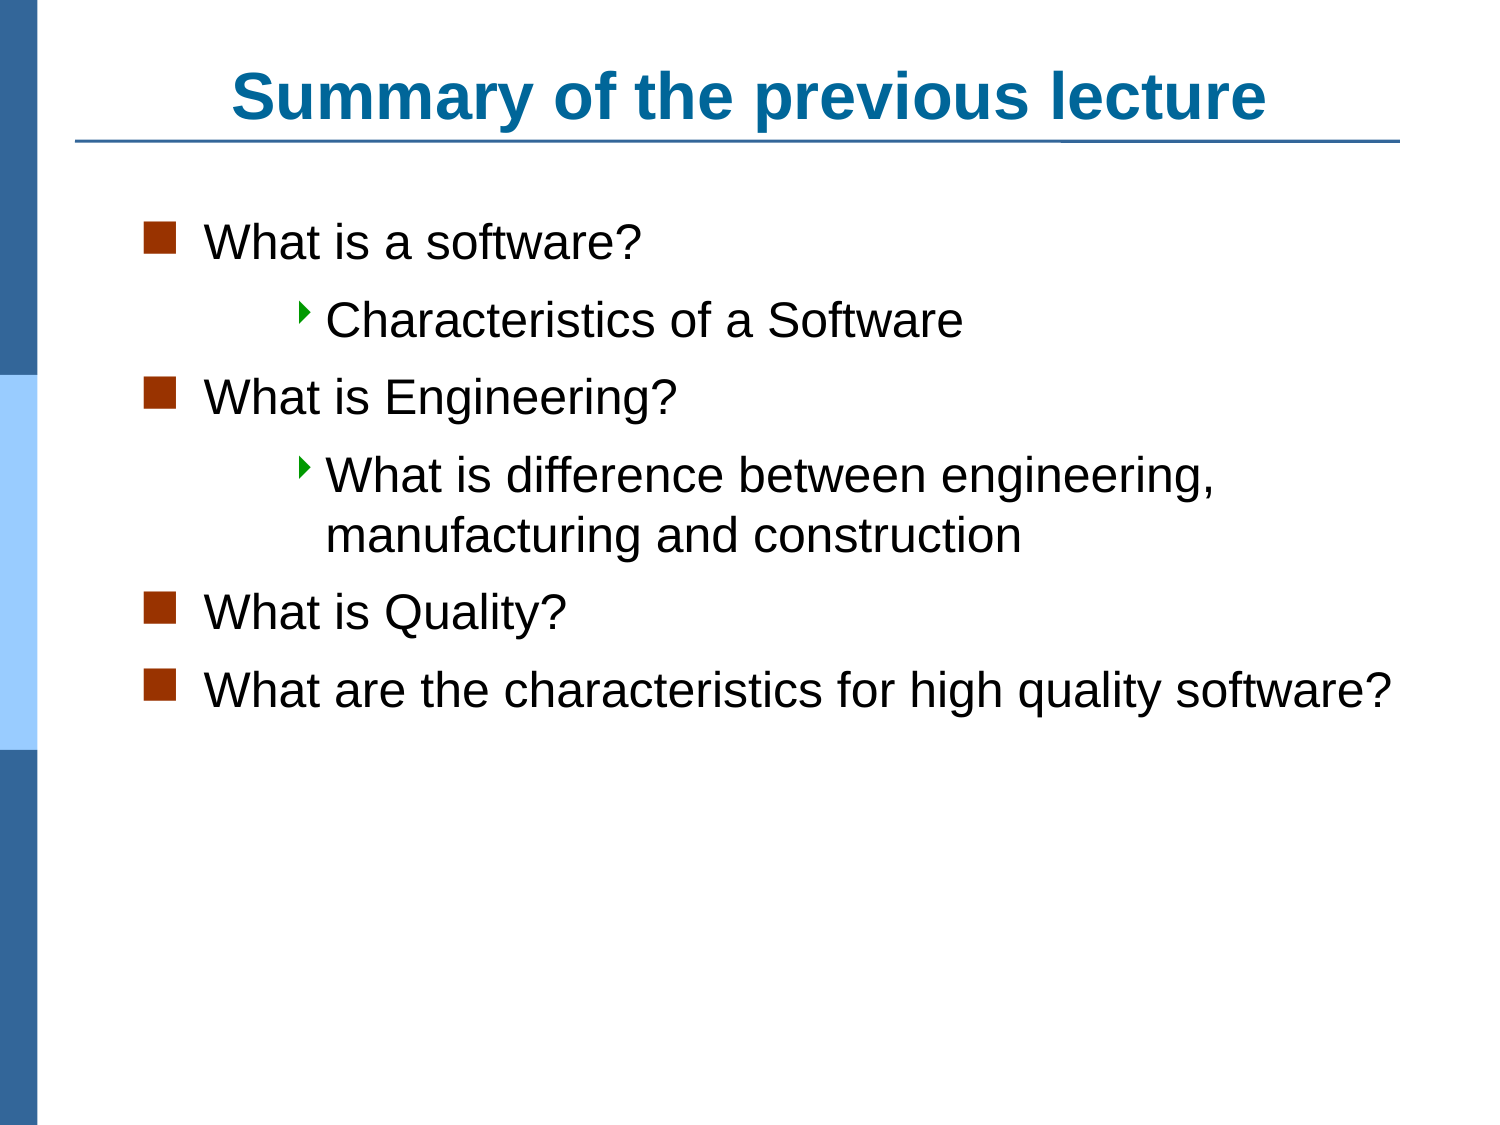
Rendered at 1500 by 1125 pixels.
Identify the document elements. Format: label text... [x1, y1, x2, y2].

list What is a software? Characteristics of a Software What is Engineering? What is difference between engineering, manufacturing and construction What is Quality? What are the characteristics for high quality software? [132, 202, 1483, 946]
title Summary of the previous lecture [75, 45, 1425, 141]
